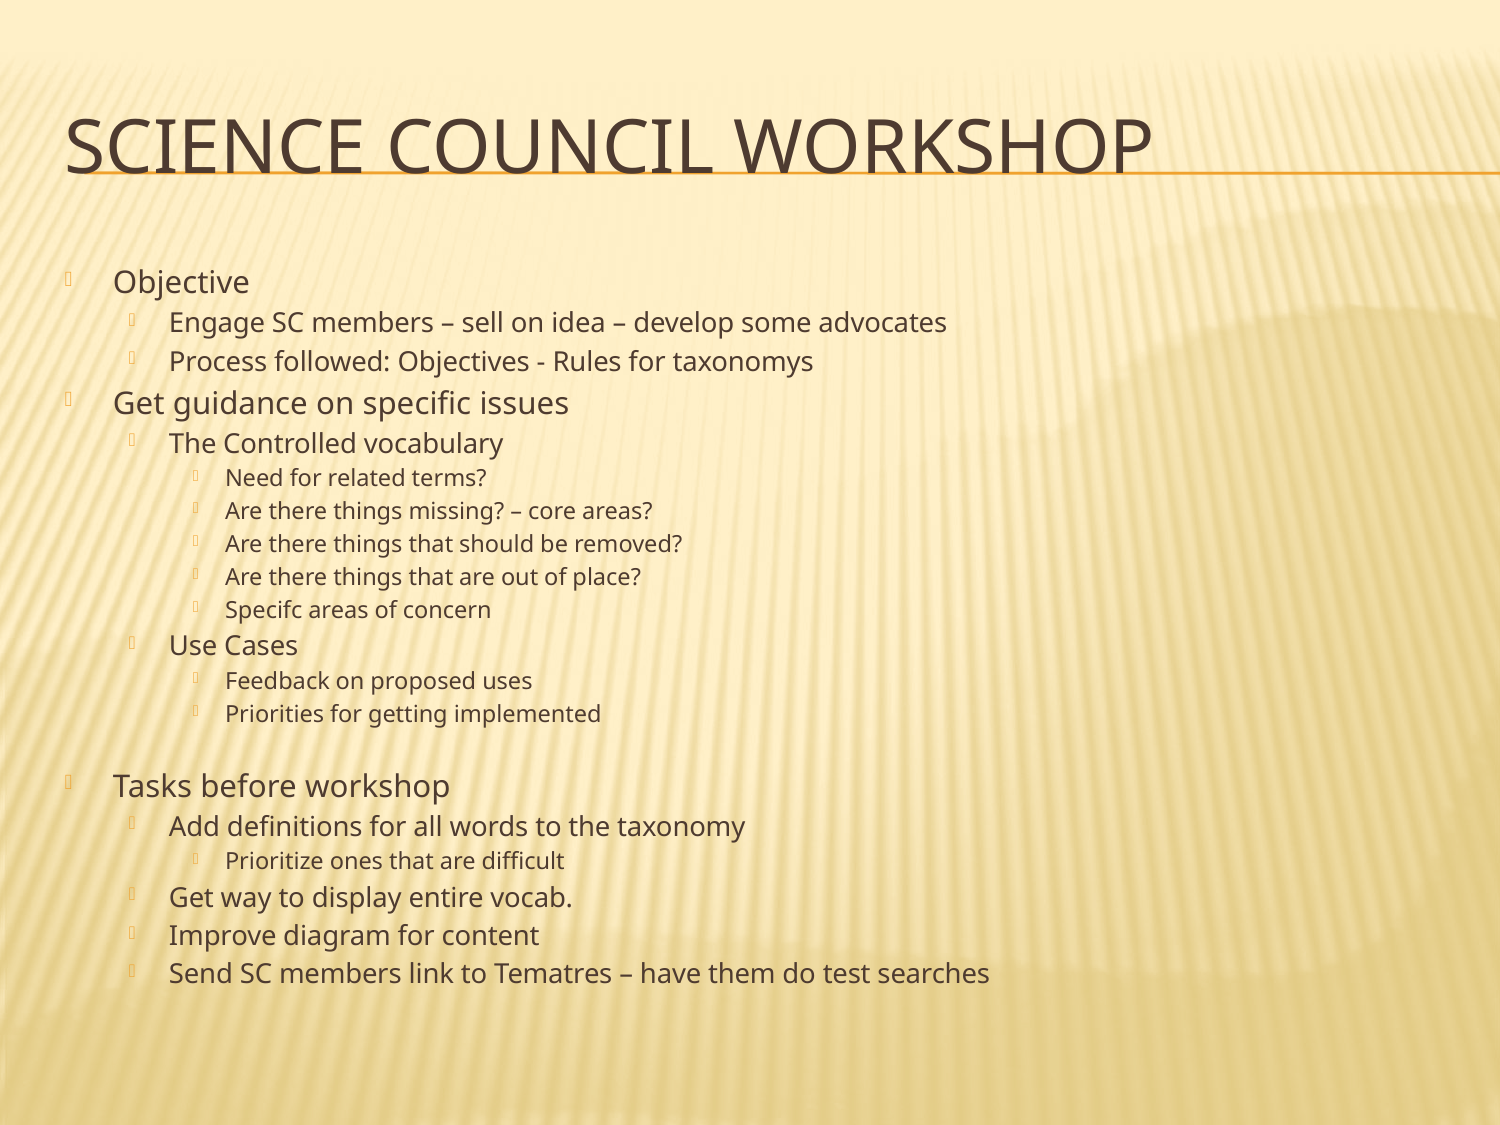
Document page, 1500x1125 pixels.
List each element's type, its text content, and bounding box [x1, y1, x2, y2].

title Science Council Workshop [50, 75, 1475, 213]
list Objective Engage SC members – sell on idea – develop some advocates Process followed: Objectives - Rules for taxonomys Get guidance on specific issues The Controlled vocabulary Need for related terms? Are there things missing? – core areas? Are there things that should be removed? Are there things that are out of place? Specifc areas of concern Use Cases Feedback on proposed uses Priorities for getting implemented Tasks before workshop Add definitions for all words to the taxonomy Prioritize ones that are difficult Get way to display entire vocab. Improve diagram for content Send SC members link to Tematres – have them do test searches [50, 254, 1475, 998]
